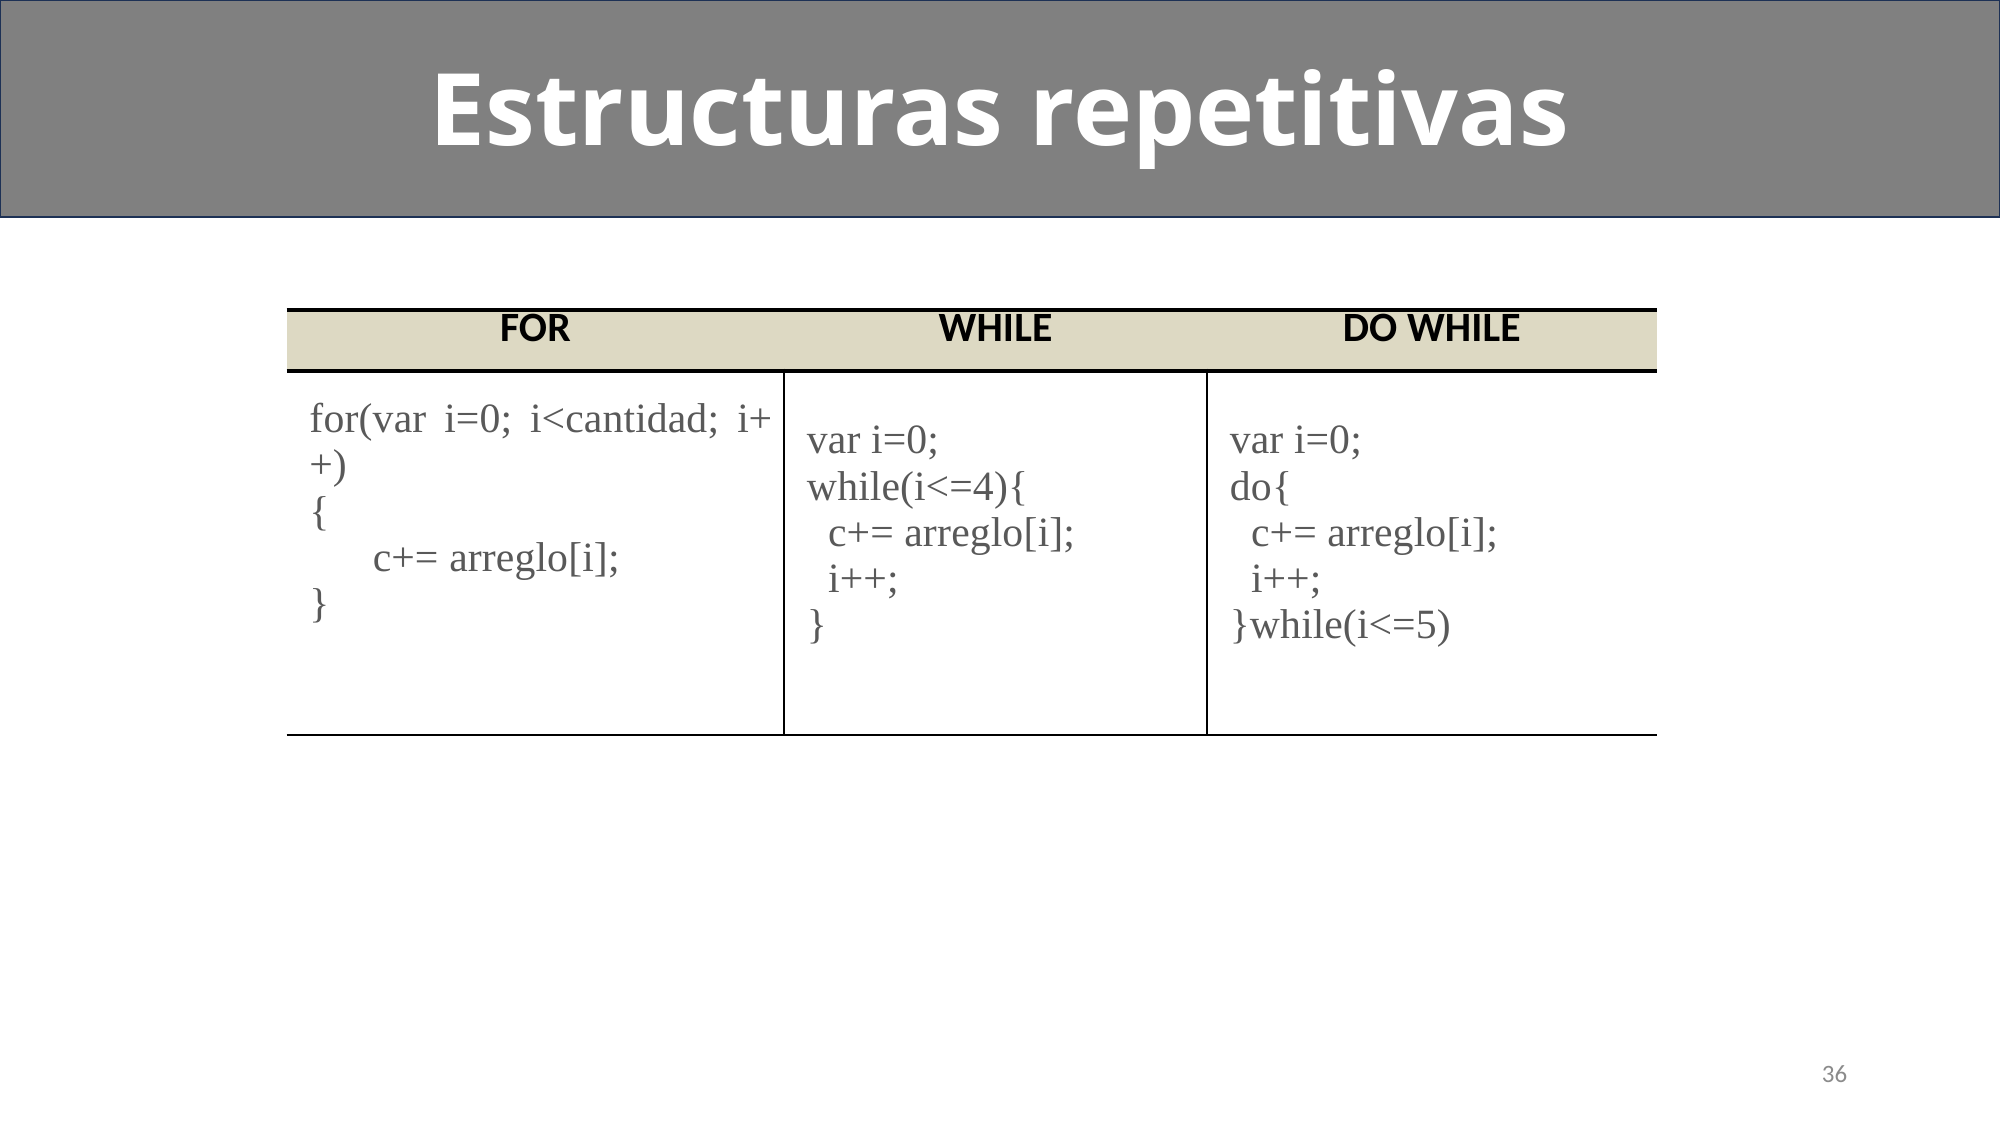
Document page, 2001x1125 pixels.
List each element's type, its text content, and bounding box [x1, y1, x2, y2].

text_box Estructuras repetitivas [0, 0, 2000, 218]
table_header DO WHILE [1207, 312, 1657, 369]
table_cell for(var i=0; i<cantidad; i++) { c+= arreglo[i]; } [287, 373, 783, 734]
slide_number 36 [1412, 1042, 1863, 1103]
table_header WHILE [784, 312, 1207, 369]
table_header FOR [287, 312, 784, 369]
table_cell var i=0; while(i<=4){ c+= arreglo[i]; i++; } [785, 373, 1206, 734]
table_cell var i=0; do{ c+= arreglo[i]; i++; }while(i<=5) [1208, 373, 1657, 734]
